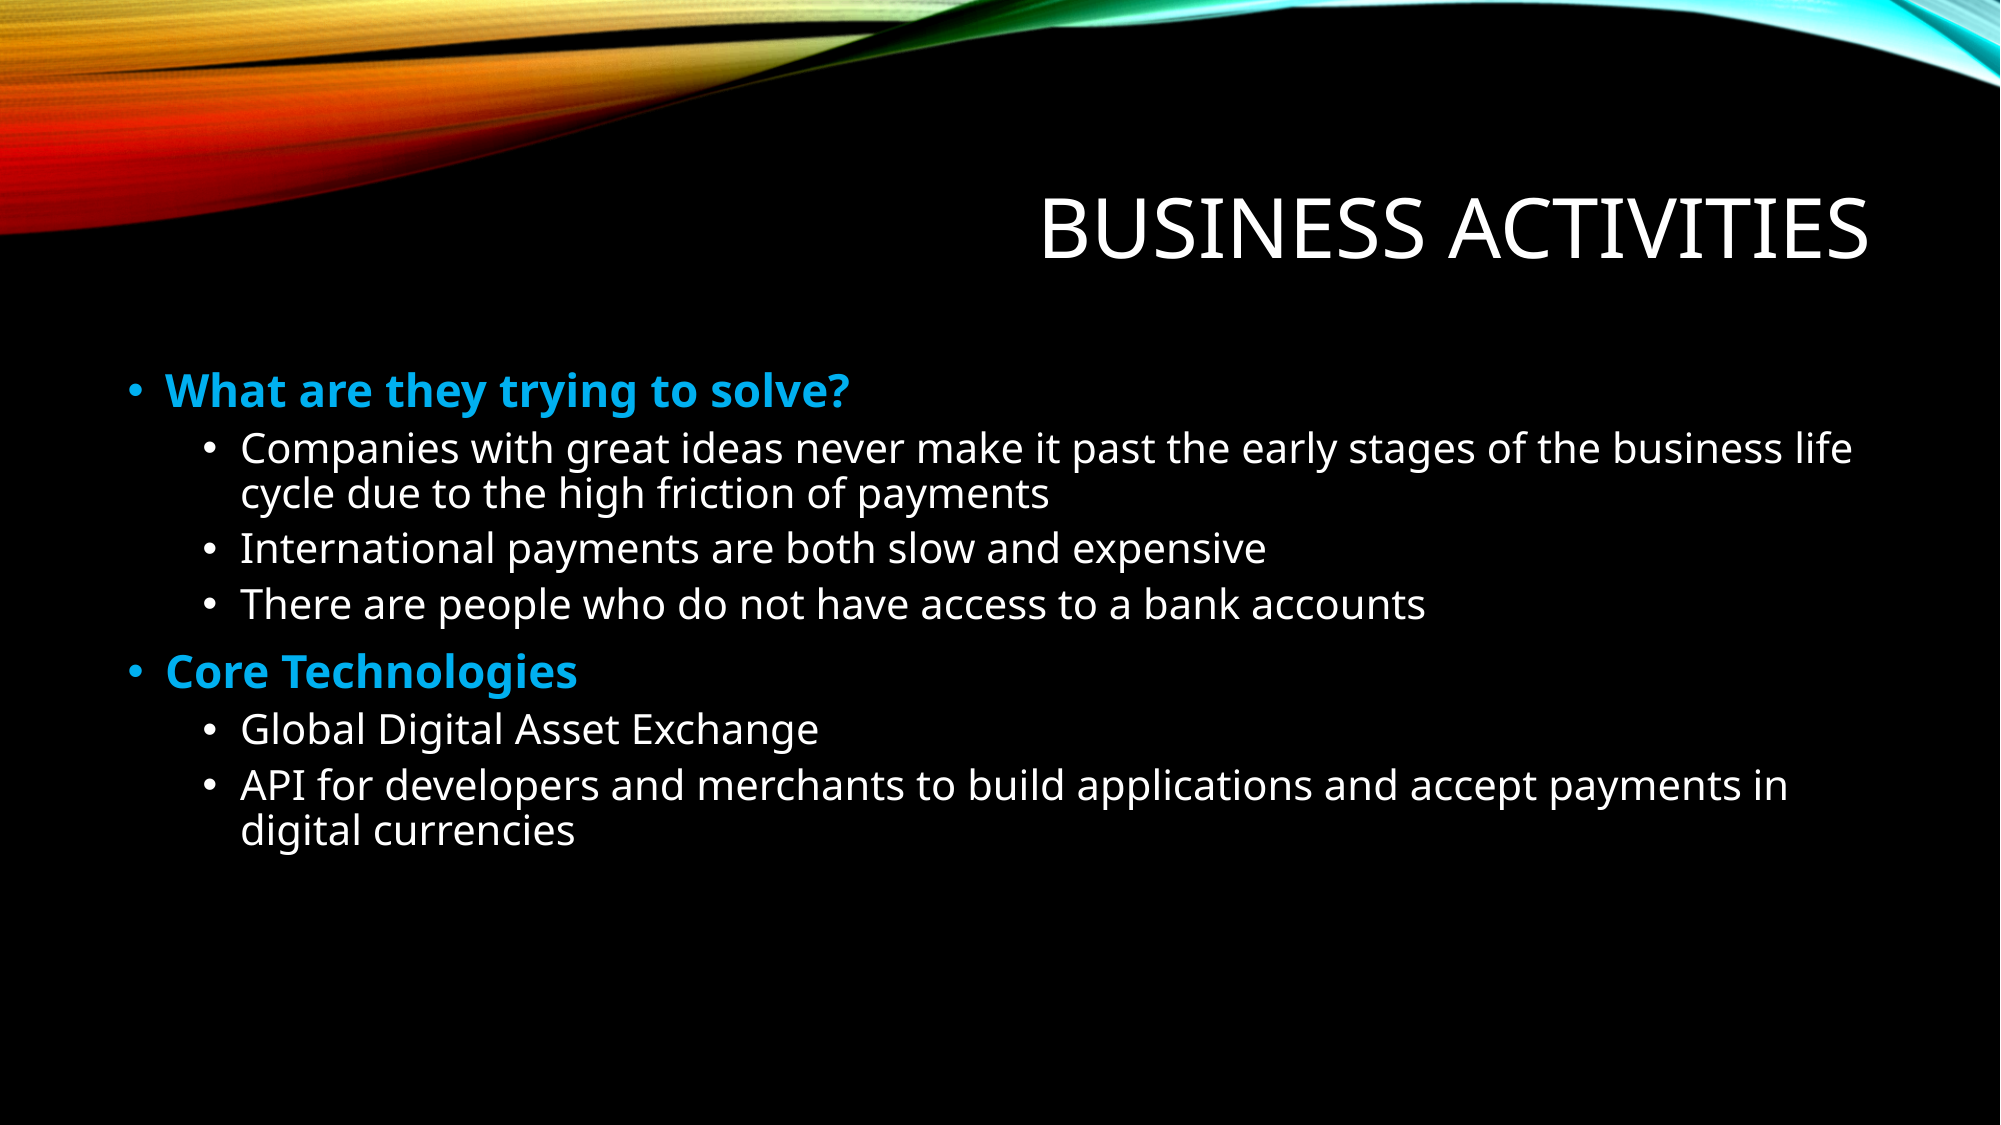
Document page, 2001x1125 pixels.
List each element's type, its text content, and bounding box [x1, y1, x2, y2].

list What are they trying to solve? Companies with great ideas never make it past the early stages of the business life cycle due to the high friction of payments International payments are both slow and expensive There are people who do not have access to a bank accounts Core Technologies Global Digital Asset Exchange API for developers and merchants to build applications and accept payments in digital currencies [112, 360, 1888, 1021]
title Business Activities [474, 125, 1888, 338]
picture [0, 0, 2000, 237]
